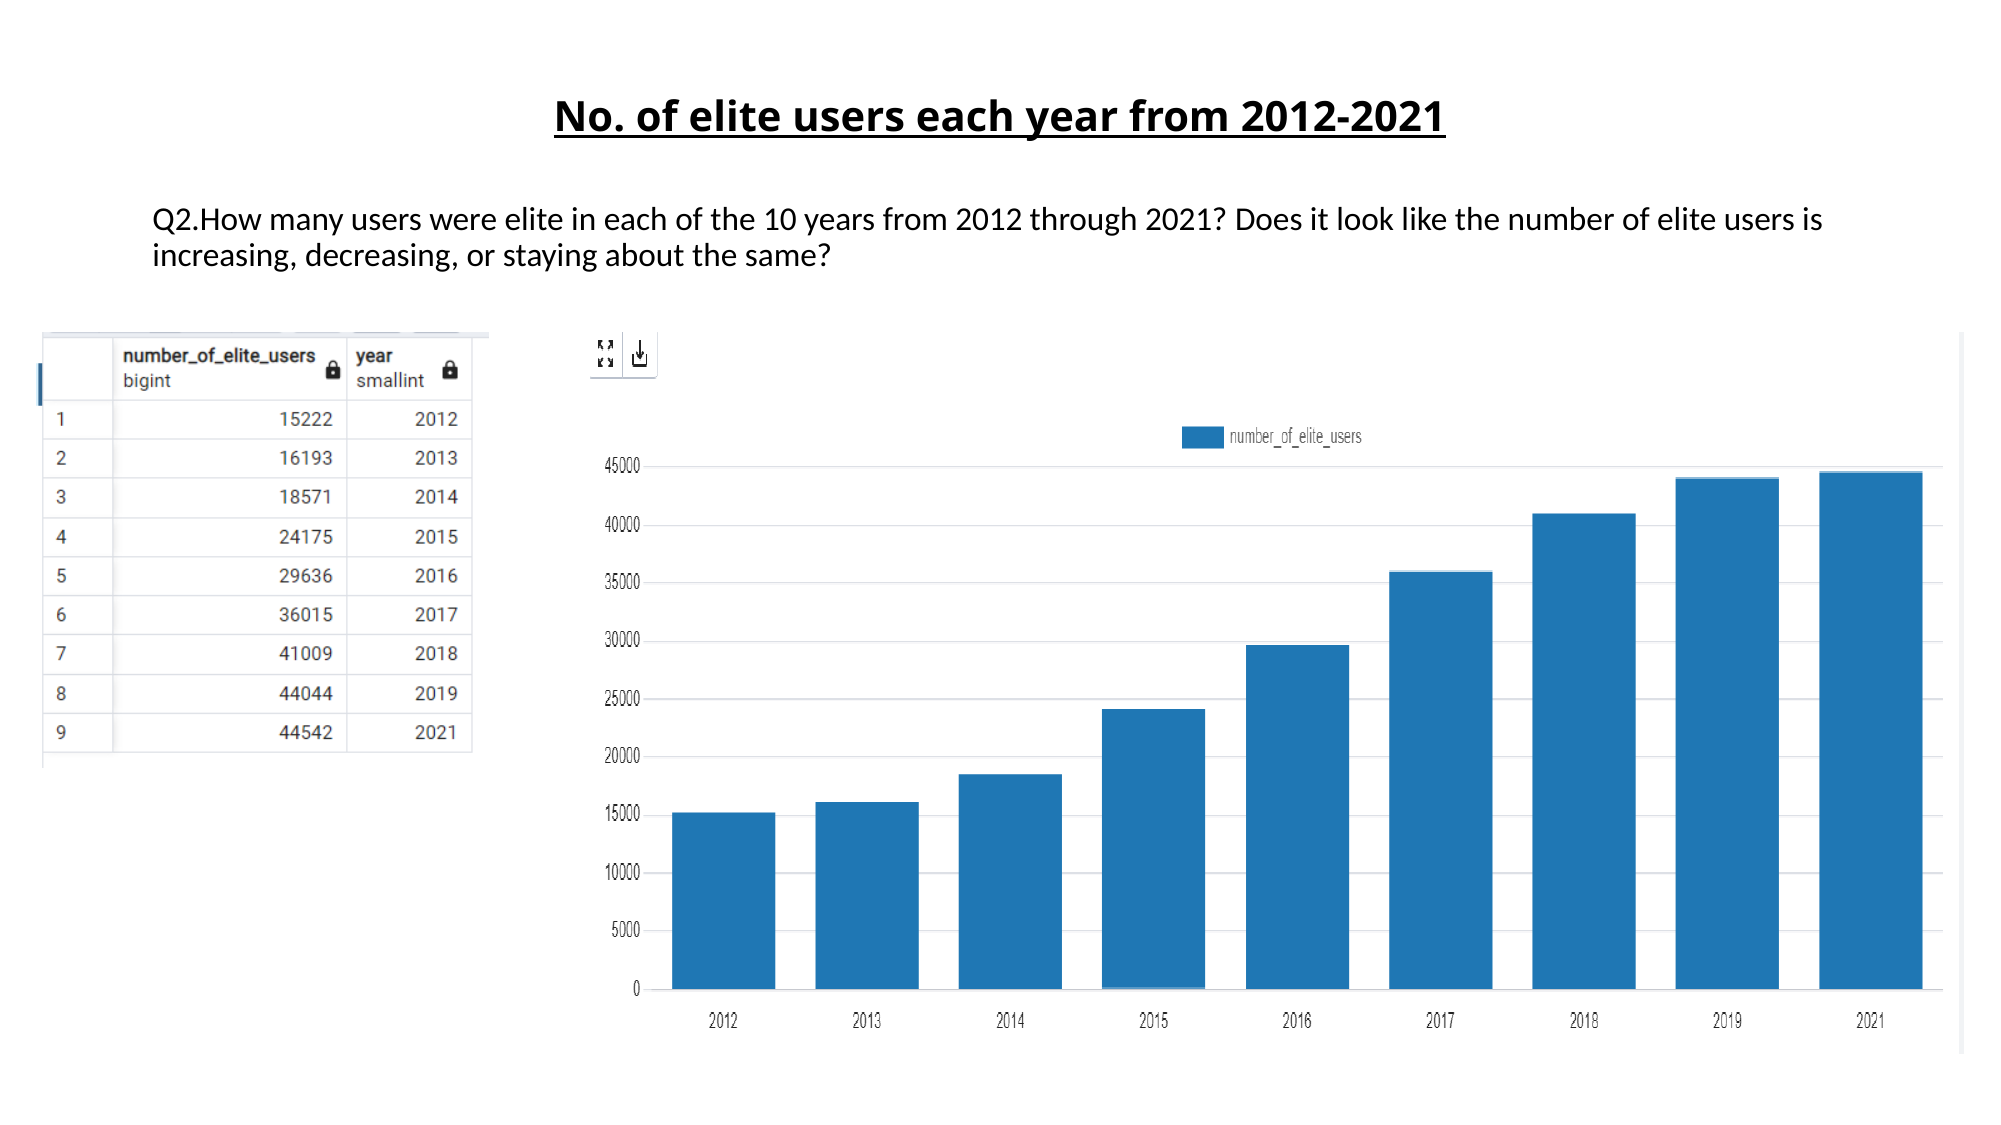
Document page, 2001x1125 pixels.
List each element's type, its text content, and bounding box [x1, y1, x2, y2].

title No. of elite users each year from 2012-2021 [137, 59, 1863, 176]
list Q2.How many users were elite in each of the 10 years from 2012 through 2021? Does it look like the number of elite users is increasing, decreasing, or staying about the same? [137, 194, 1863, 1014]
picture [36, 332, 489, 768]
picture [589, 332, 1964, 1054]
